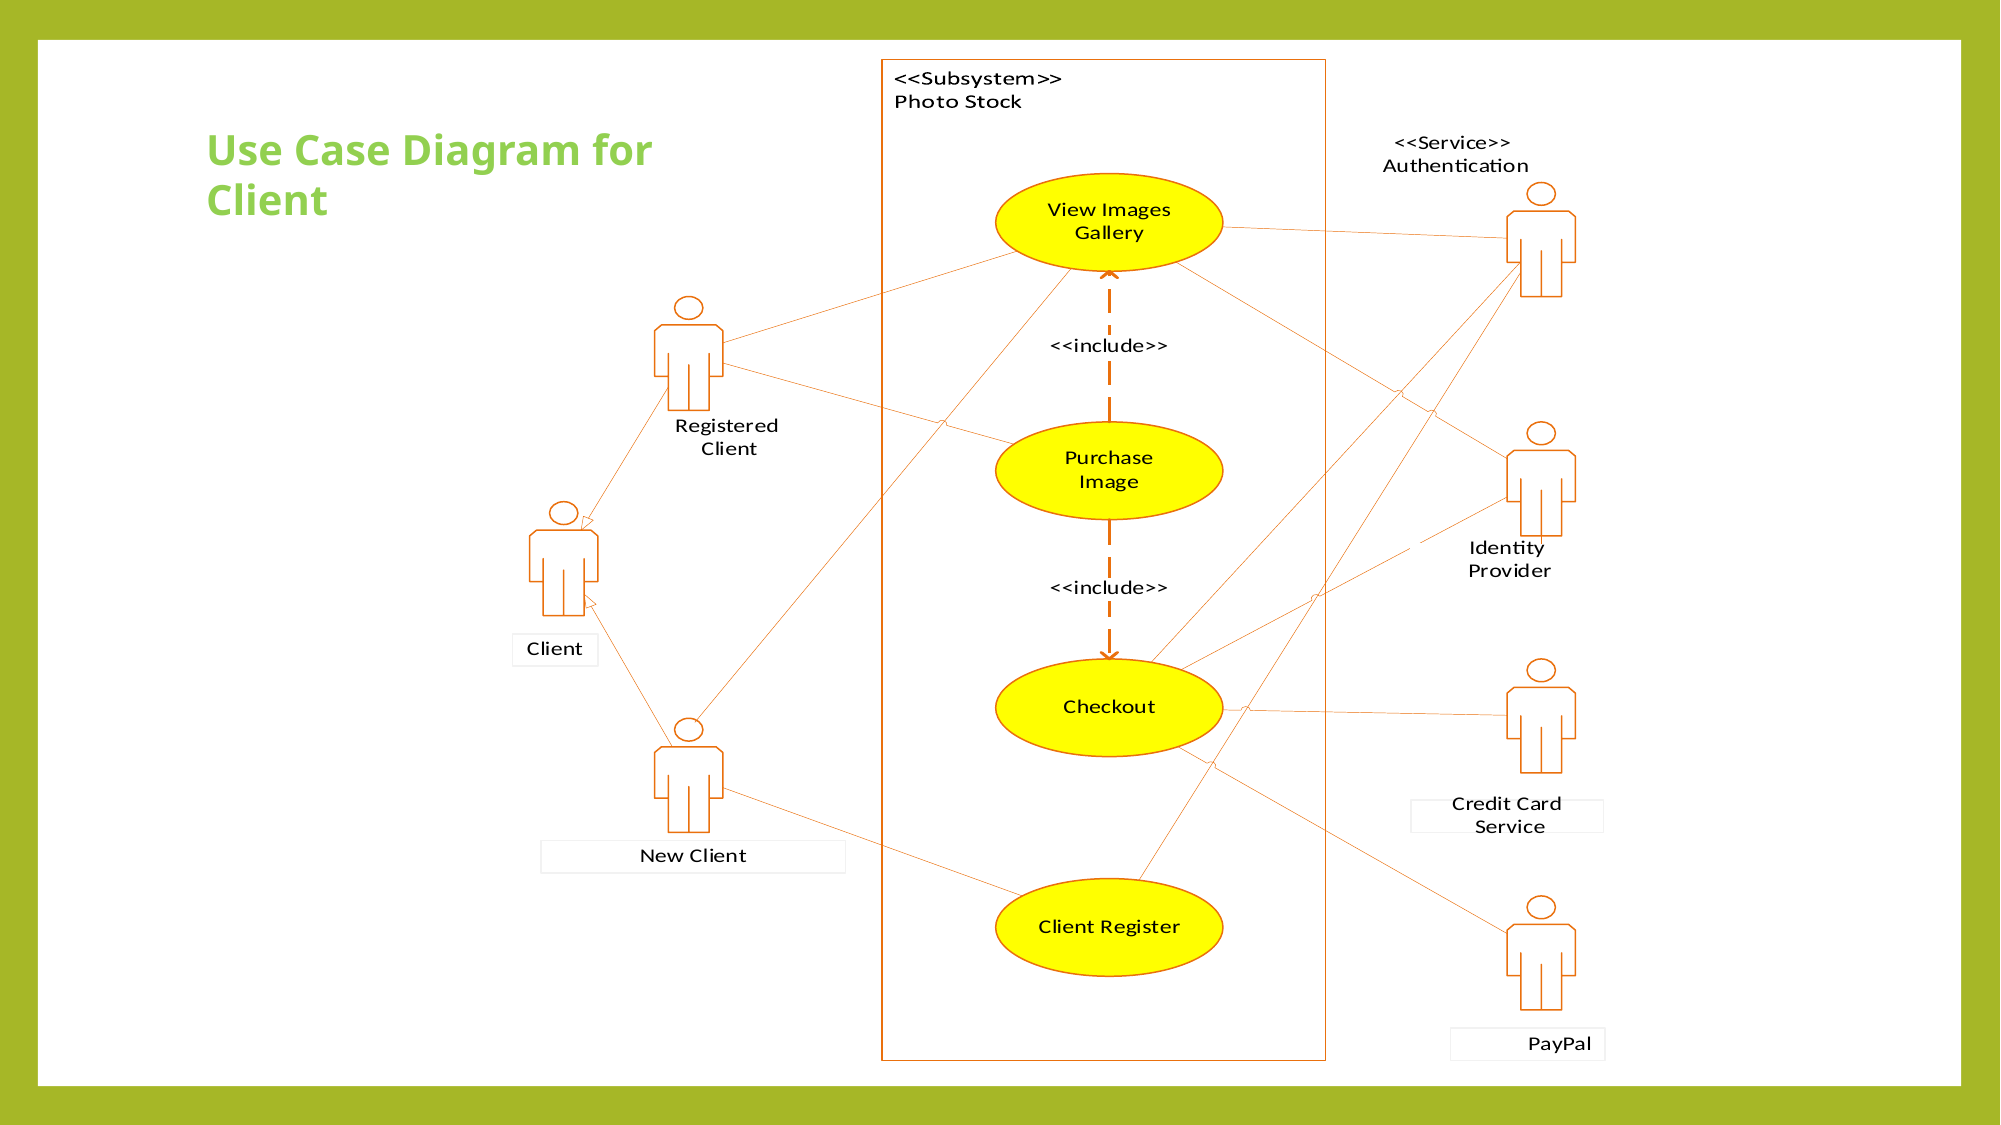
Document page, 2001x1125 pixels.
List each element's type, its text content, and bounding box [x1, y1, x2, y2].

text_box Use Case Diagram for Client [191, 116, 502, 231]
picture [508, 56, 1607, 1066]
